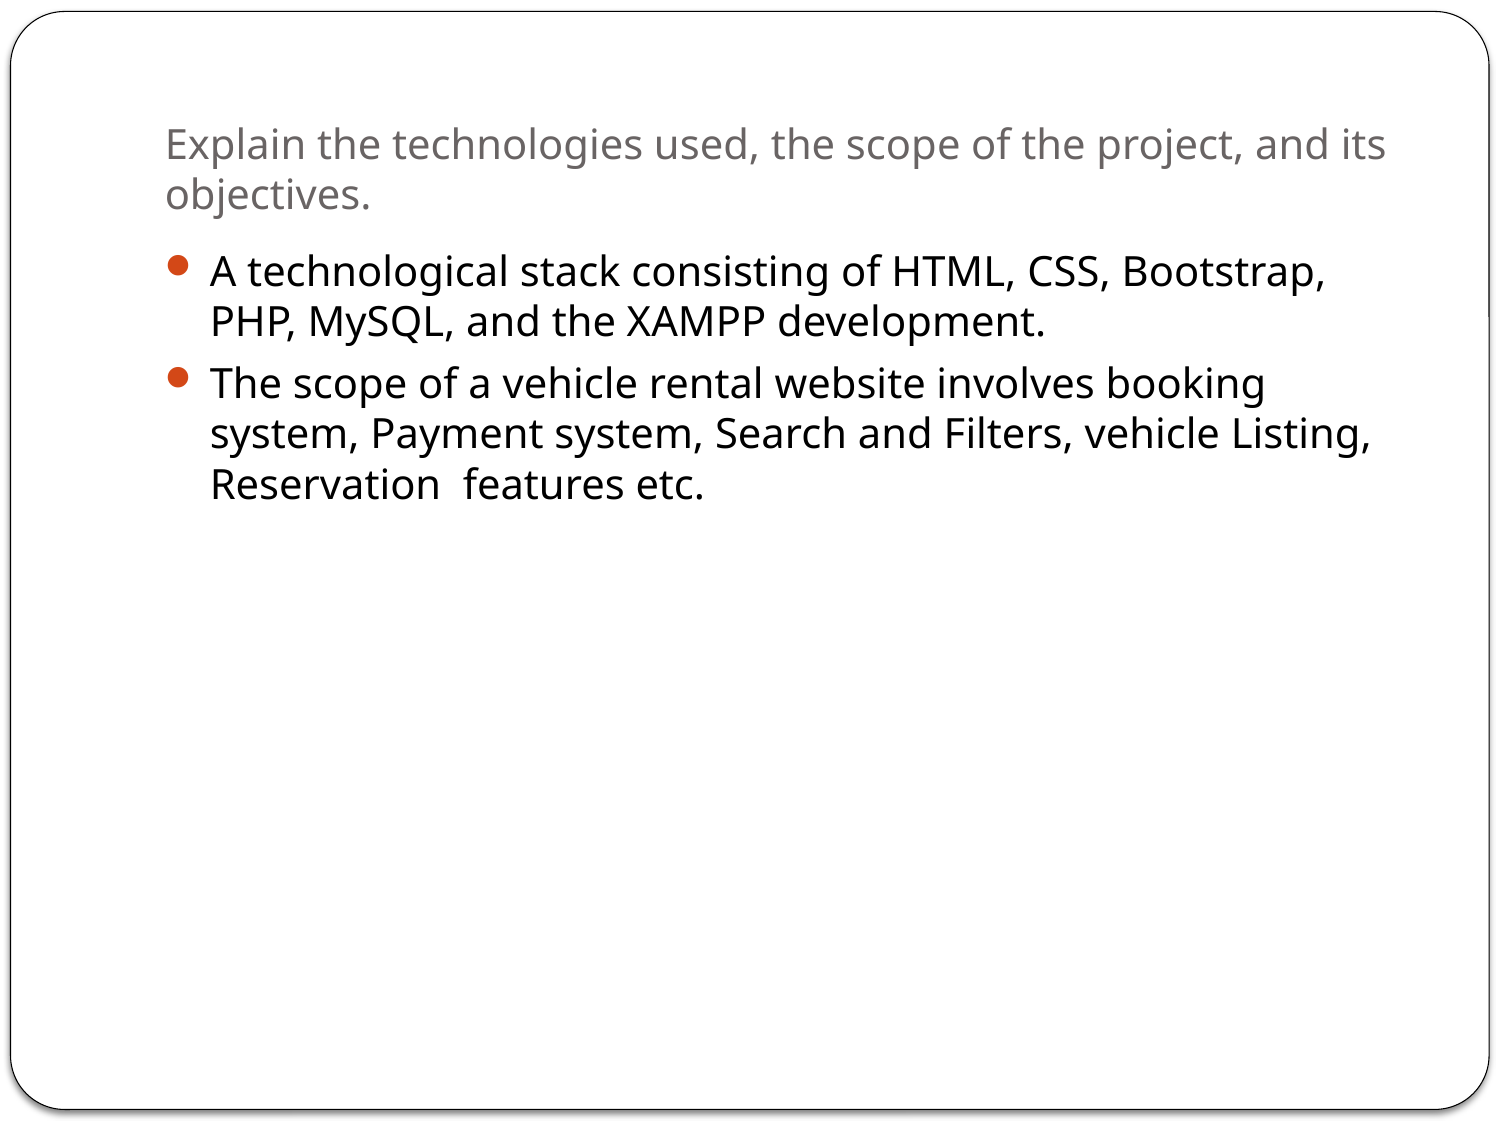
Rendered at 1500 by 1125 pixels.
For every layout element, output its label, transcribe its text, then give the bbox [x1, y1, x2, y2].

list A technological stack consisting of HTML, CSS, Bootstrap, PHP, MySQL, and the XAMPP development. The scope of a vehicle rental website involves booking system, Payment system, Search and Filters, vehicle Listing, Reservation features etc. [150, 237, 1425, 988]
title Explain the technologies used, the scope of the project, and its objectives. [150, 45, 1425, 233]
